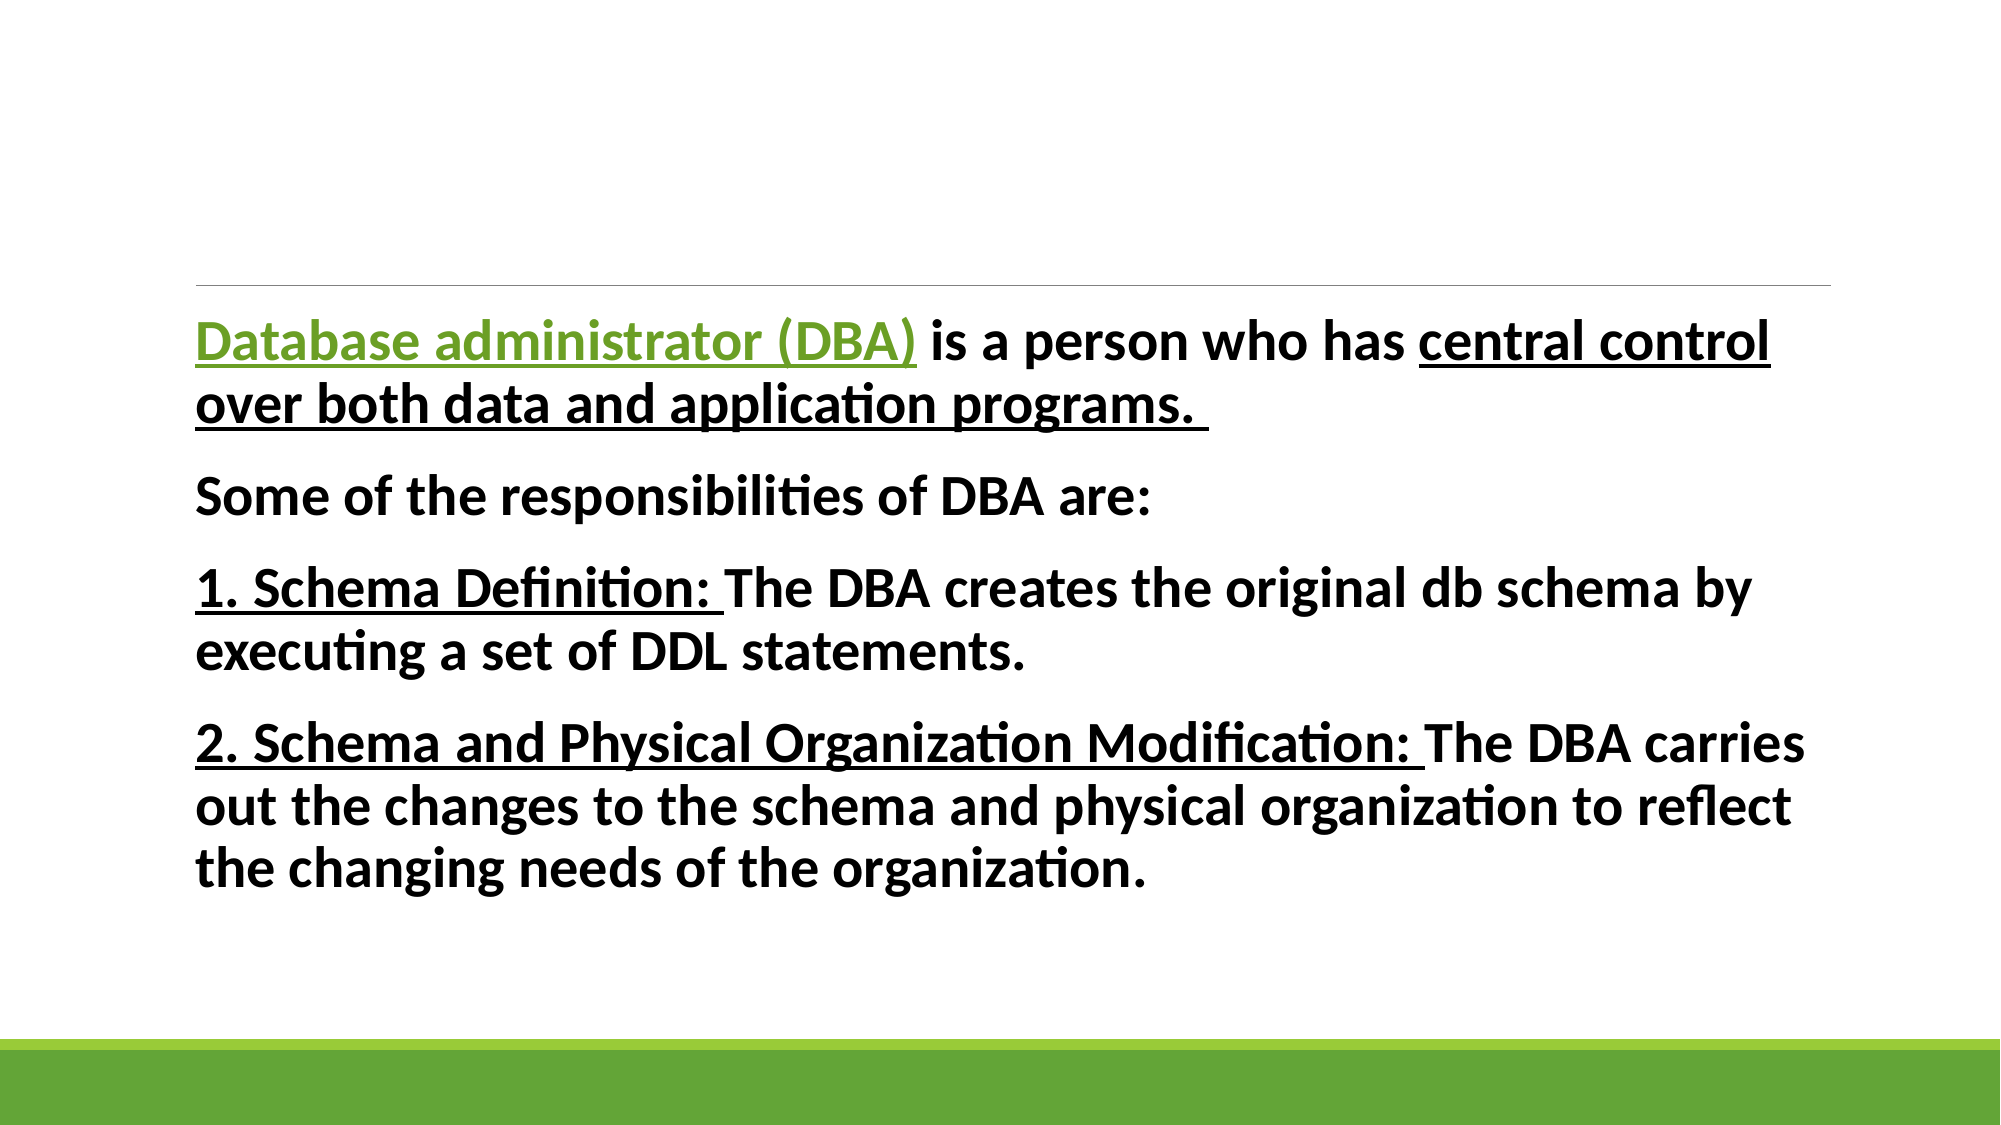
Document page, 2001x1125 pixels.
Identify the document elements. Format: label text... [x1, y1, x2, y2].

list Database administrator (DBA) is a person who has central control over both data and application programs. Some of the responsibilities of DBA are: 1. Schema Definition: The DBA creates the original db schema by executing a set of DDL statements. 2. Schema and Physical Organization Modification: The DBA carries out the changes to the schema and physical organization to reflect the changing needs of the organization. [180, 302, 1830, 963]
